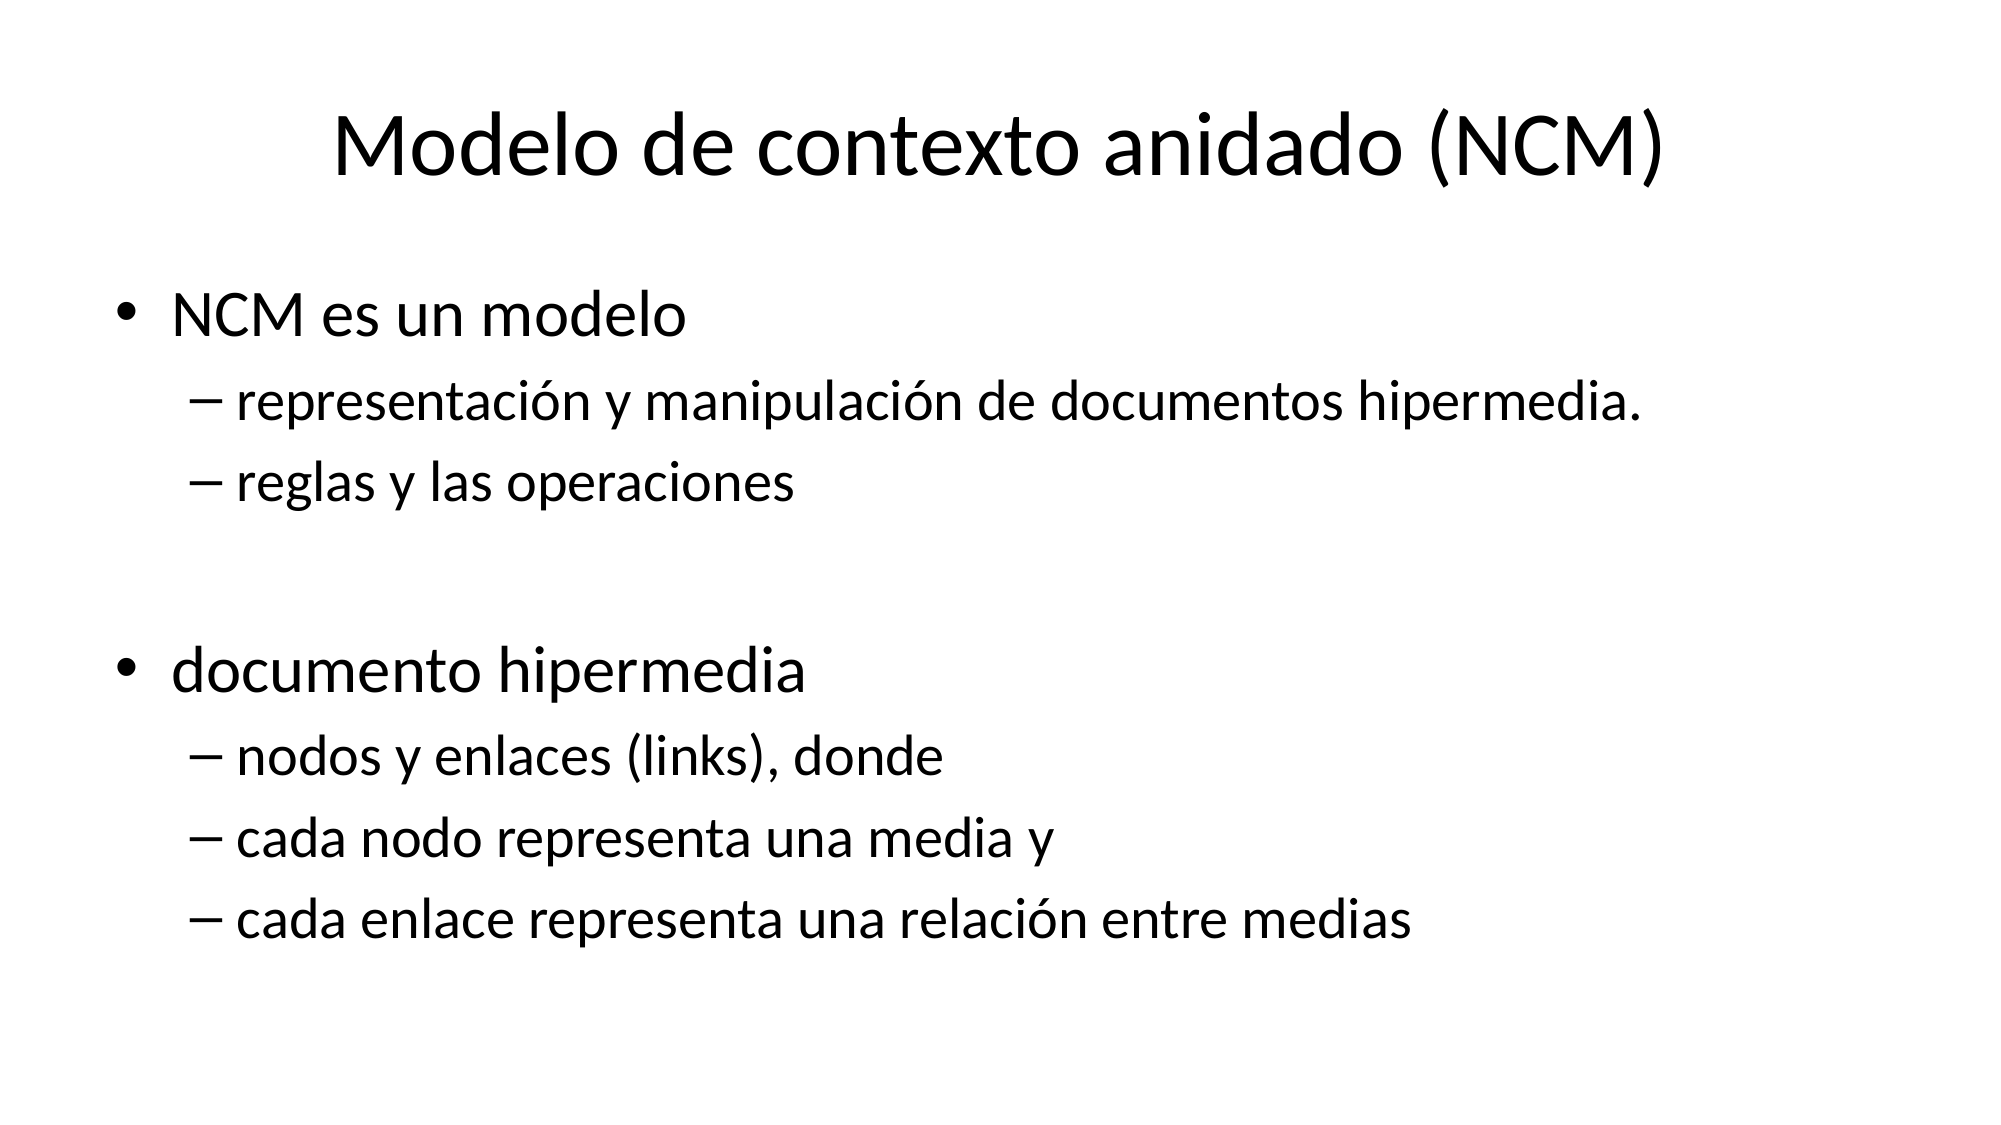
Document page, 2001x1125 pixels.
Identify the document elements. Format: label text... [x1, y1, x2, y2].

list NCM es un modelo representación y manipulación de documentos hipermedia. reglas y las operaciones documento hipermedia nodos y enlaces (links), donde cada nodo representa una media y cada enlace representa una relación entre medias [99, 262, 1900, 1005]
title Modelo de contexto anidado (NCM) [99, 45, 1900, 233]
